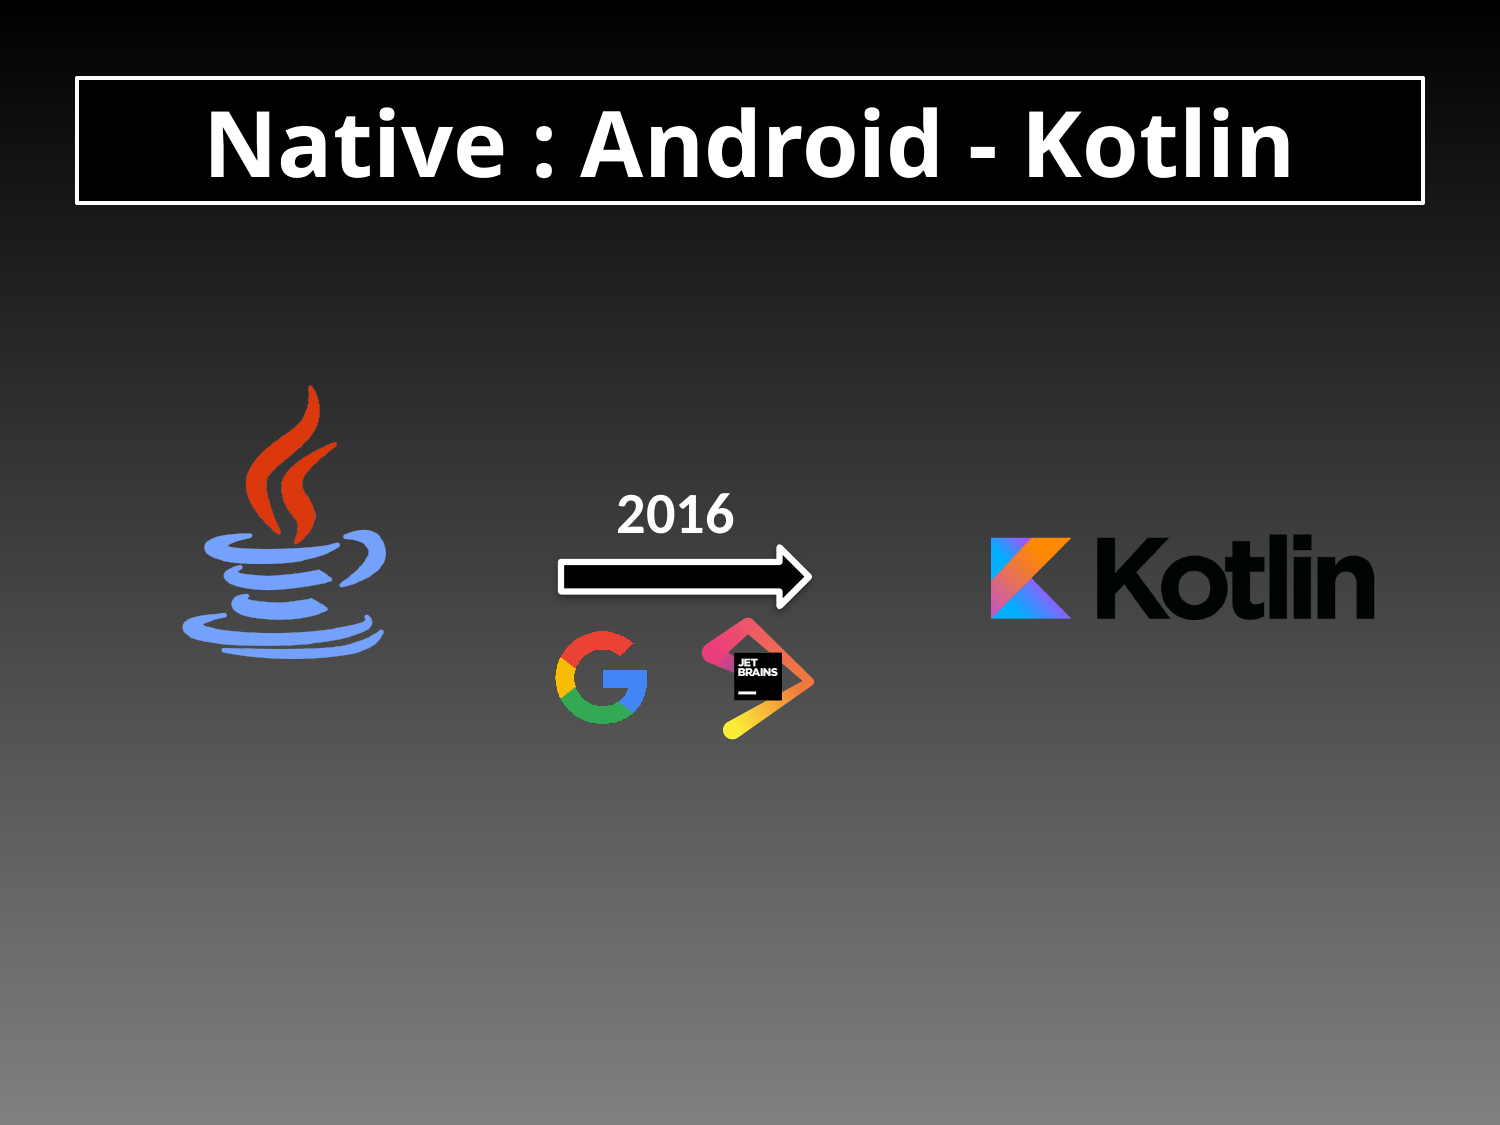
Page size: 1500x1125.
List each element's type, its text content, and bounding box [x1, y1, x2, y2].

picture [147, 385, 421, 659]
text_box [557, 544, 813, 595]
picture [554, 587, 896, 771]
picture [926, 385, 1438, 769]
text_box 2016 [602, 467, 750, 553]
text_box Native : Android - Kotlin [75, 76, 1425, 205]
